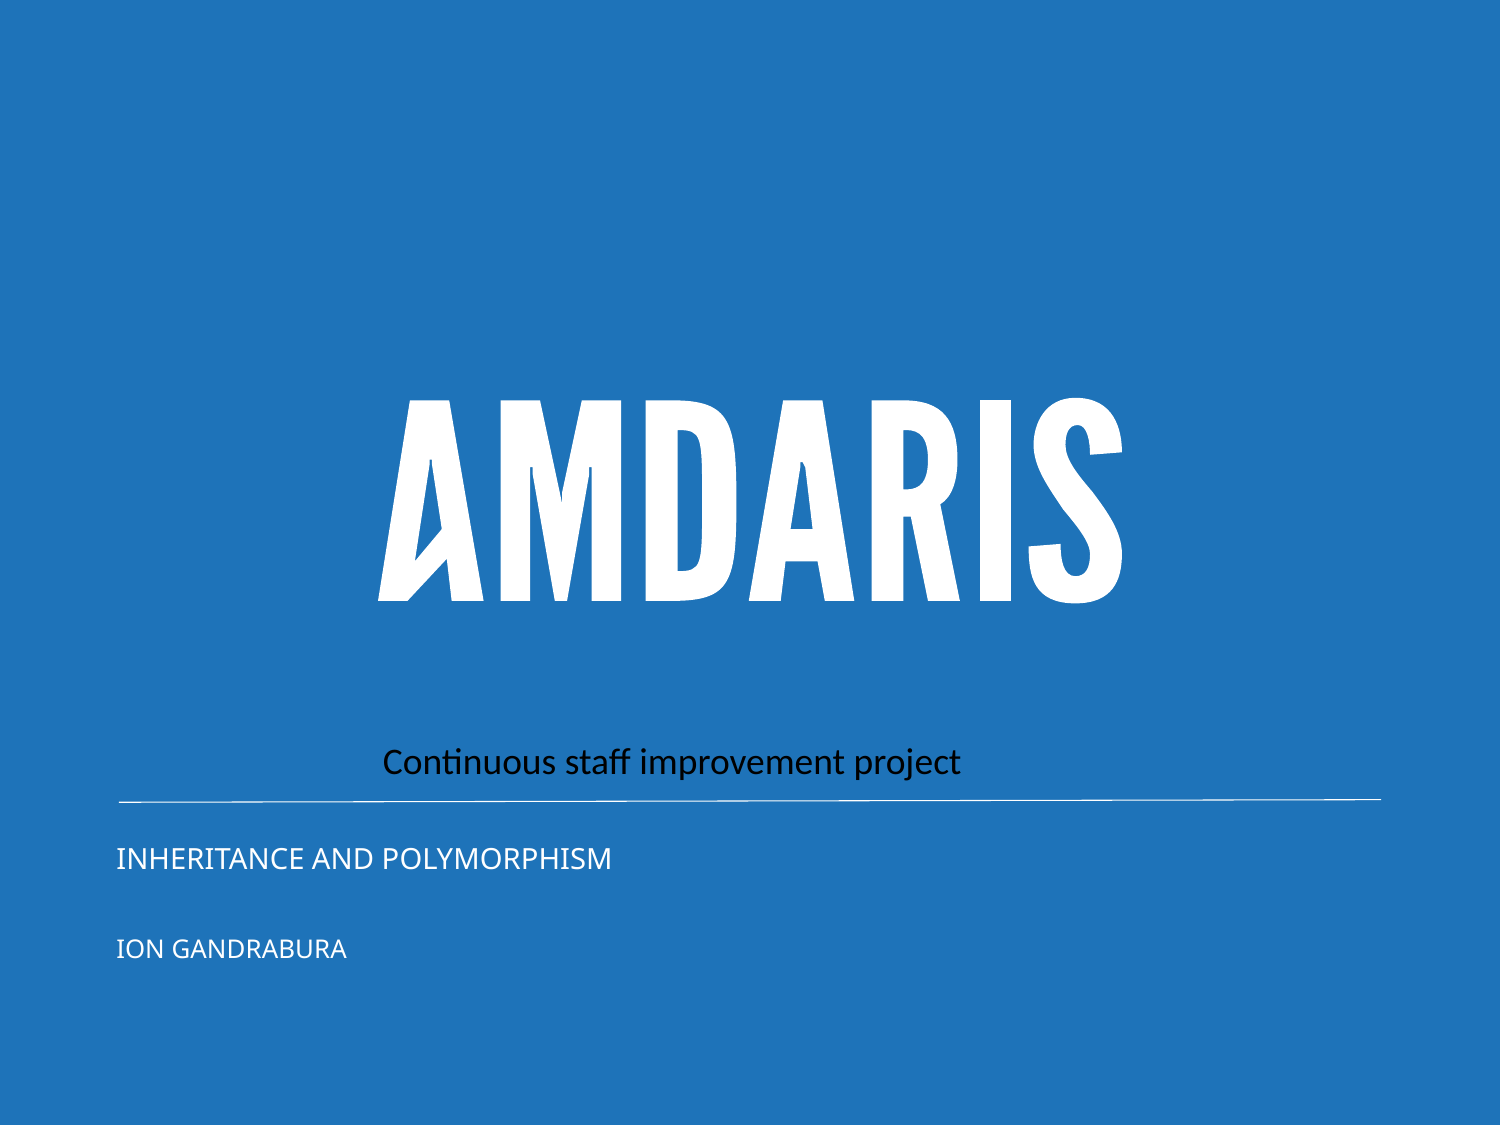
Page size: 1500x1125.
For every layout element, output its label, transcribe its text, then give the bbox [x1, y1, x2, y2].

text_box Continuous staff improvement project [367, 730, 977, 790]
subtitle ION GANDRABURA [101, 928, 1396, 972]
title Inheritance and polymorphism [101, 836, 1396, 884]
